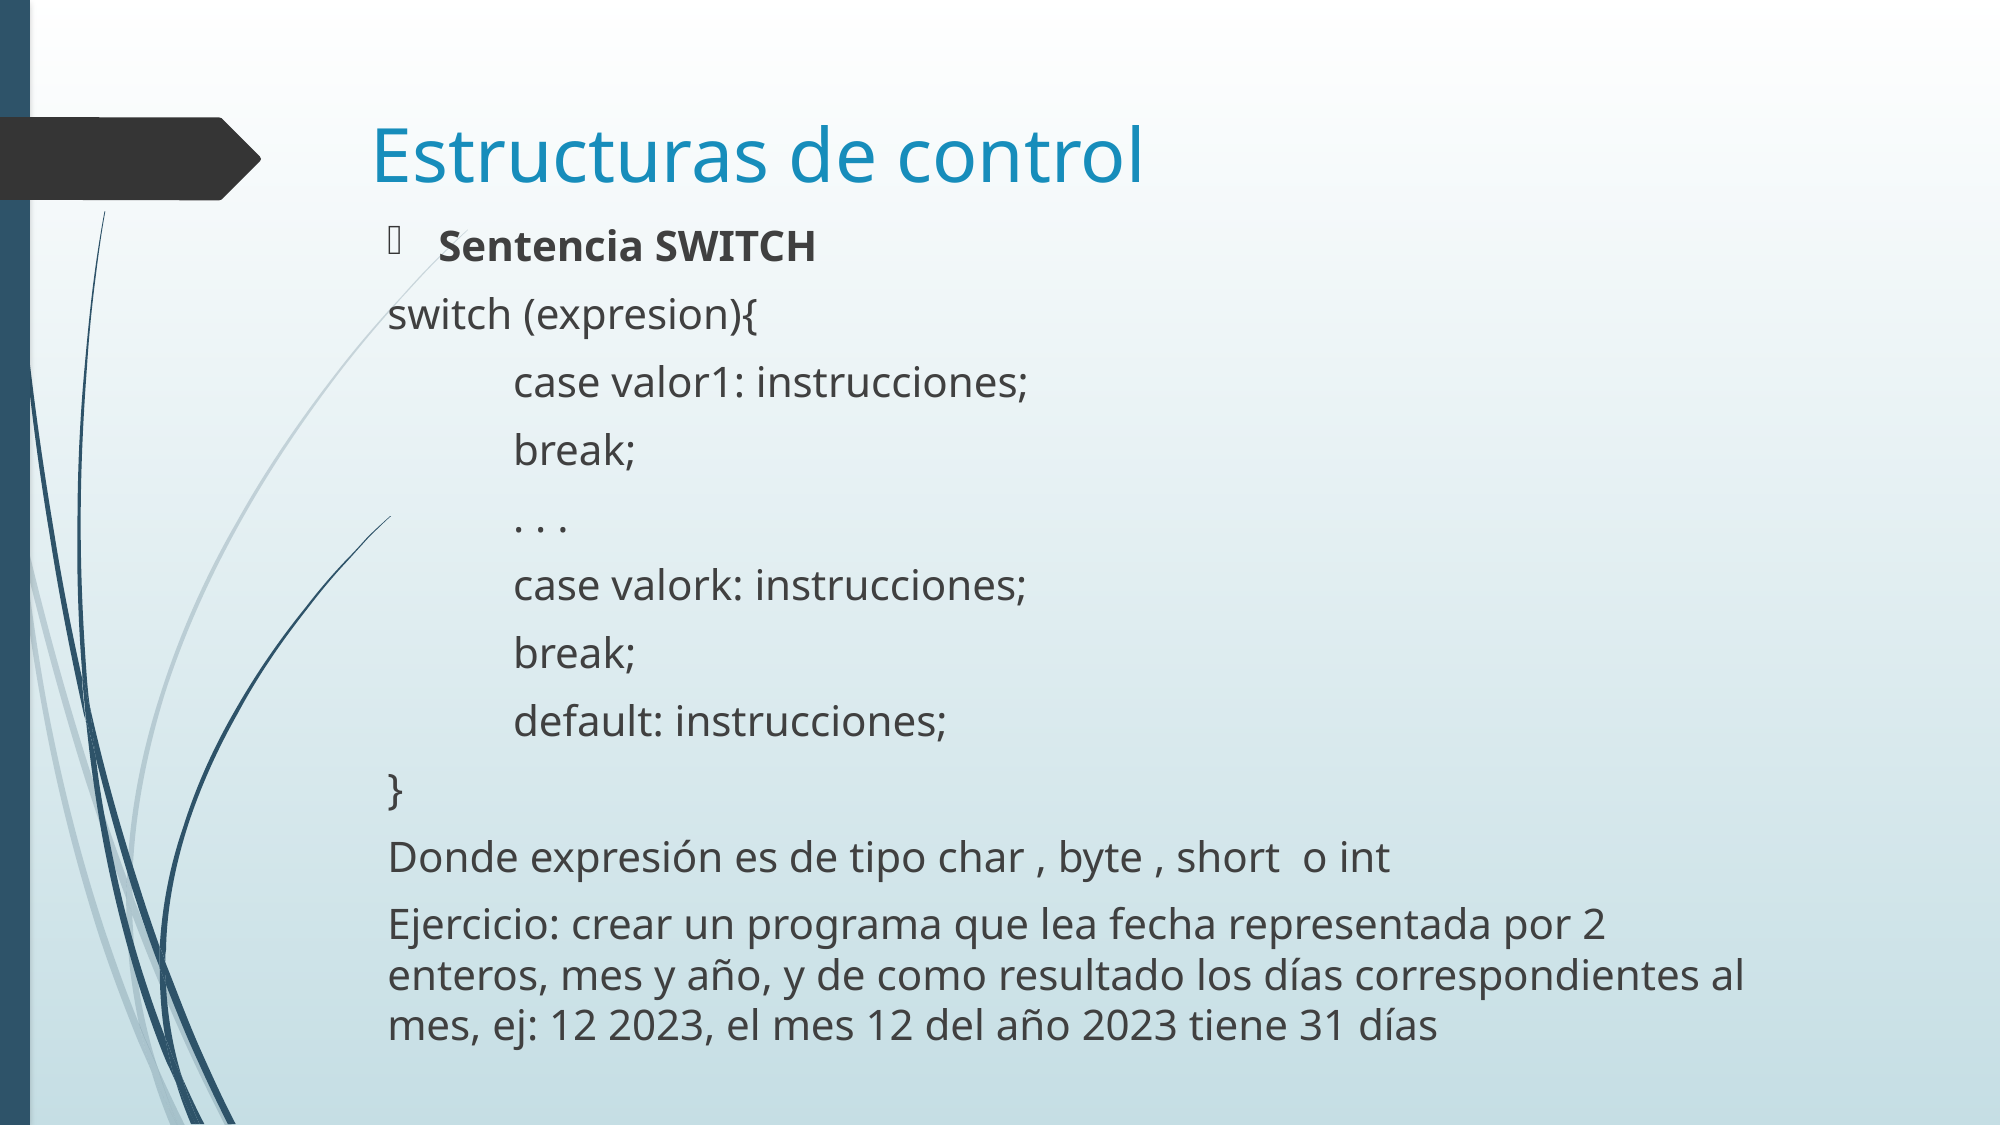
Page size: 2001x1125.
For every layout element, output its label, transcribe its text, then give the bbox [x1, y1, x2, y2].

title Estructuras de control [355, 99, 1766, 213]
list Sentencia SWITCH switch (expresion){ case valor1: instrucciones; break; . . . case valork: instrucciones; break; default: instrucciones; } Donde expresión es de tipo char , byte , short o int Ejercicio: crear un programa que lea fecha representada por 2 enteros, mes y año, y de como resultado los días correspondientes al mes, ej: 12 2023, el mes 12 del año 2023 tiene 31 días [372, 212, 1783, 1071]
